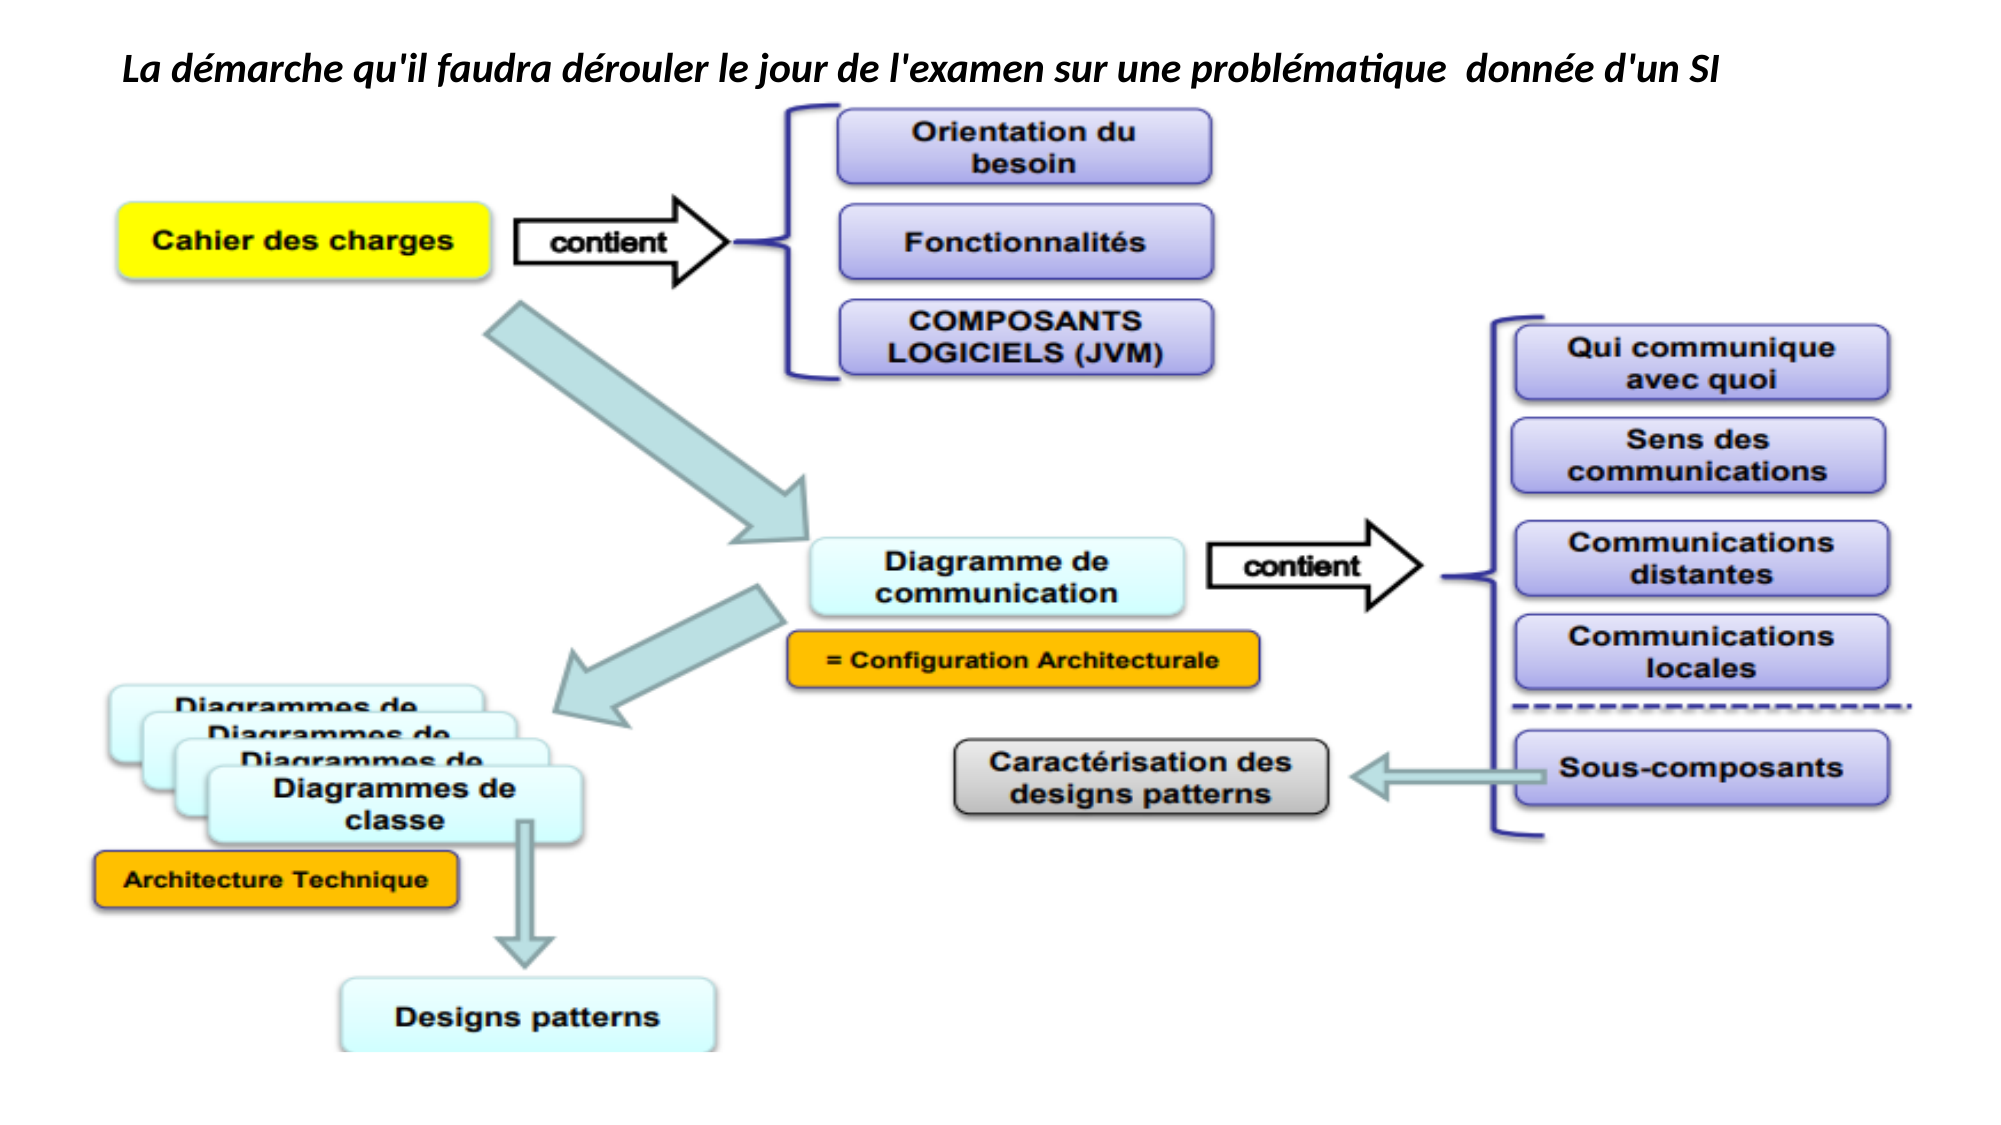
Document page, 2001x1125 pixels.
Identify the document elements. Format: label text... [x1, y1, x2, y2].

picture [51, 87, 1933, 1053]
text_box La démarche qu'il faudra dérouler le jour de l'examen sur une problématique donnée d'un SI [107, 33, 1850, 87]
